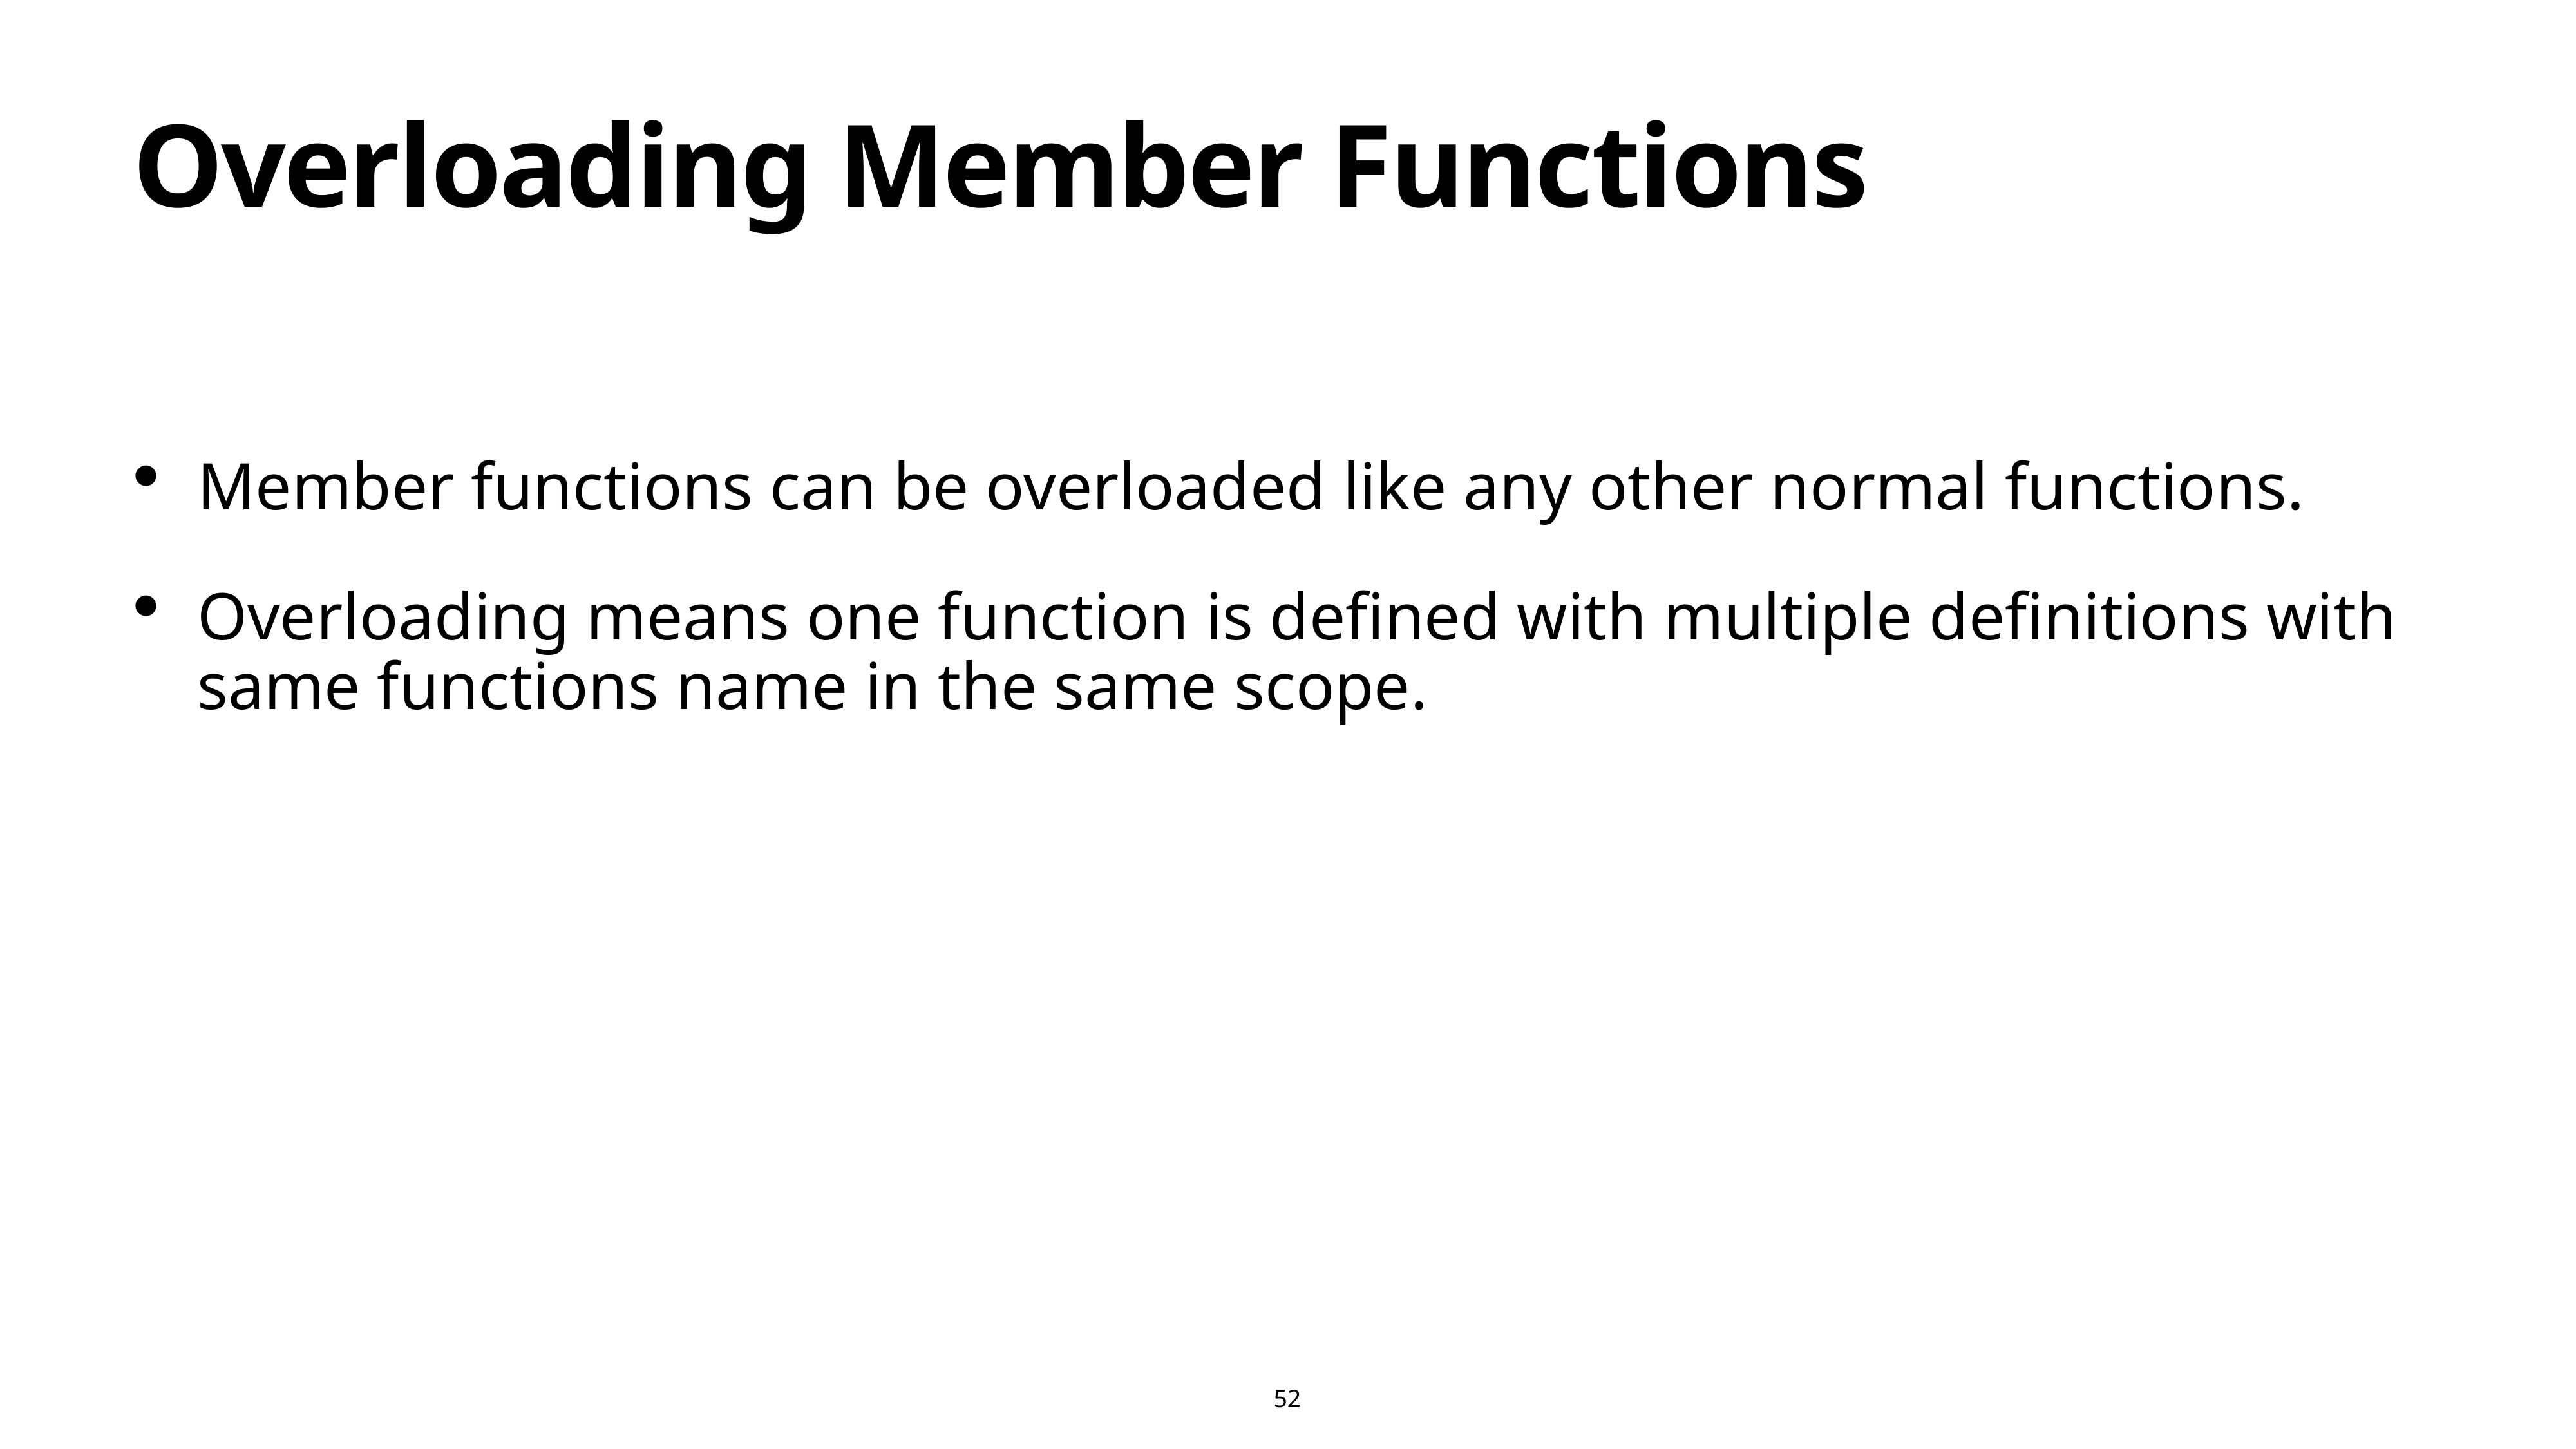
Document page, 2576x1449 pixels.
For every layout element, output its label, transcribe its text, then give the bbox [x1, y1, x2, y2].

title Overloading Member Functions [127, 113, 2449, 266]
slide_number 52 [1267, 1381, 1307, 1422]
list Member functions can be overloaded like any other normal functions. Overloading means one function is defined with multiple definitions with same functions name in the same scope. [127, 448, 2449, 1321]
